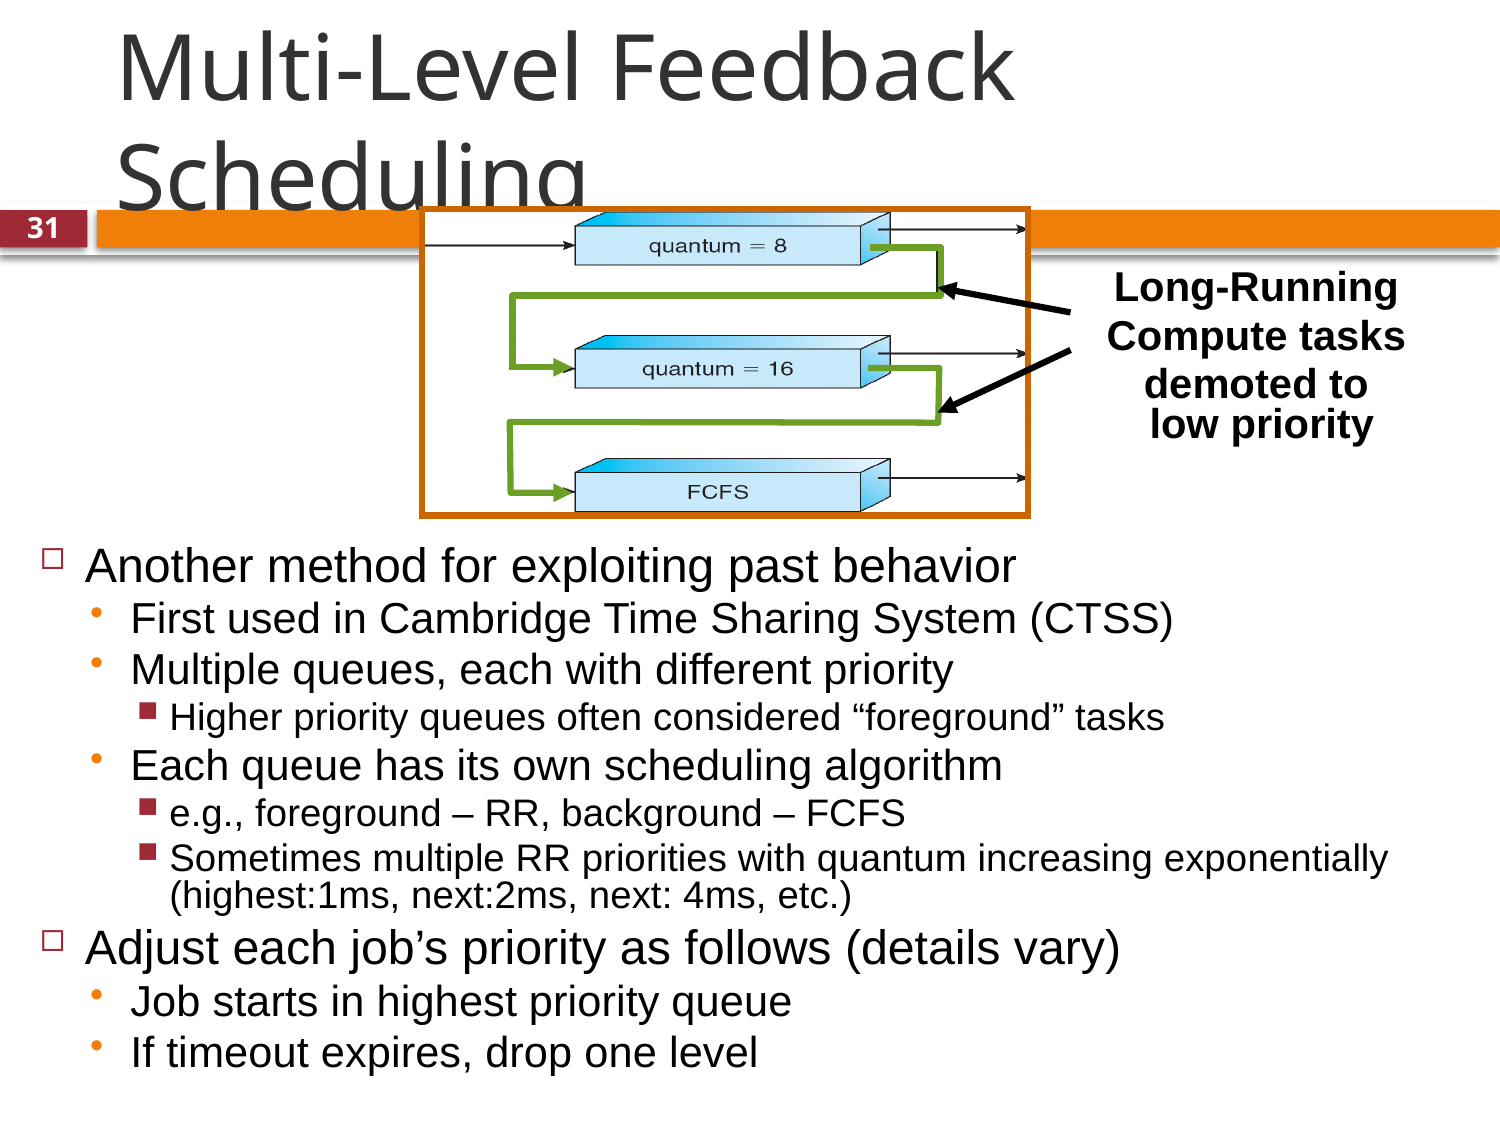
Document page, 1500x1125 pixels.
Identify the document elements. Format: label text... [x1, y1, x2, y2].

slide_number 31 [0, 208, 88, 249]
title Multi-Level Feedback Scheduling [100, 37, 1438, 200]
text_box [424, 212, 1026, 513]
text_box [937, 262, 1429, 461]
list Another method for exploiting past behavior First used in Cambridge Time Sharing System (CTSS) Multiple queues, each with different priority Higher priority queues often considered “foreground” tasks Each queue has its own scheduling algorithm e.g., foreground – RR, background – FCFS Sometimes multiple RR priorities with quantum increasing exponentially (highest:1ms, next:2ms, next: 4ms, etc.) Adjust each job’s priority as follows (details vary) Job starts in highest priority queue If timeout expires, drop one level [24, 537, 1475, 1088]
